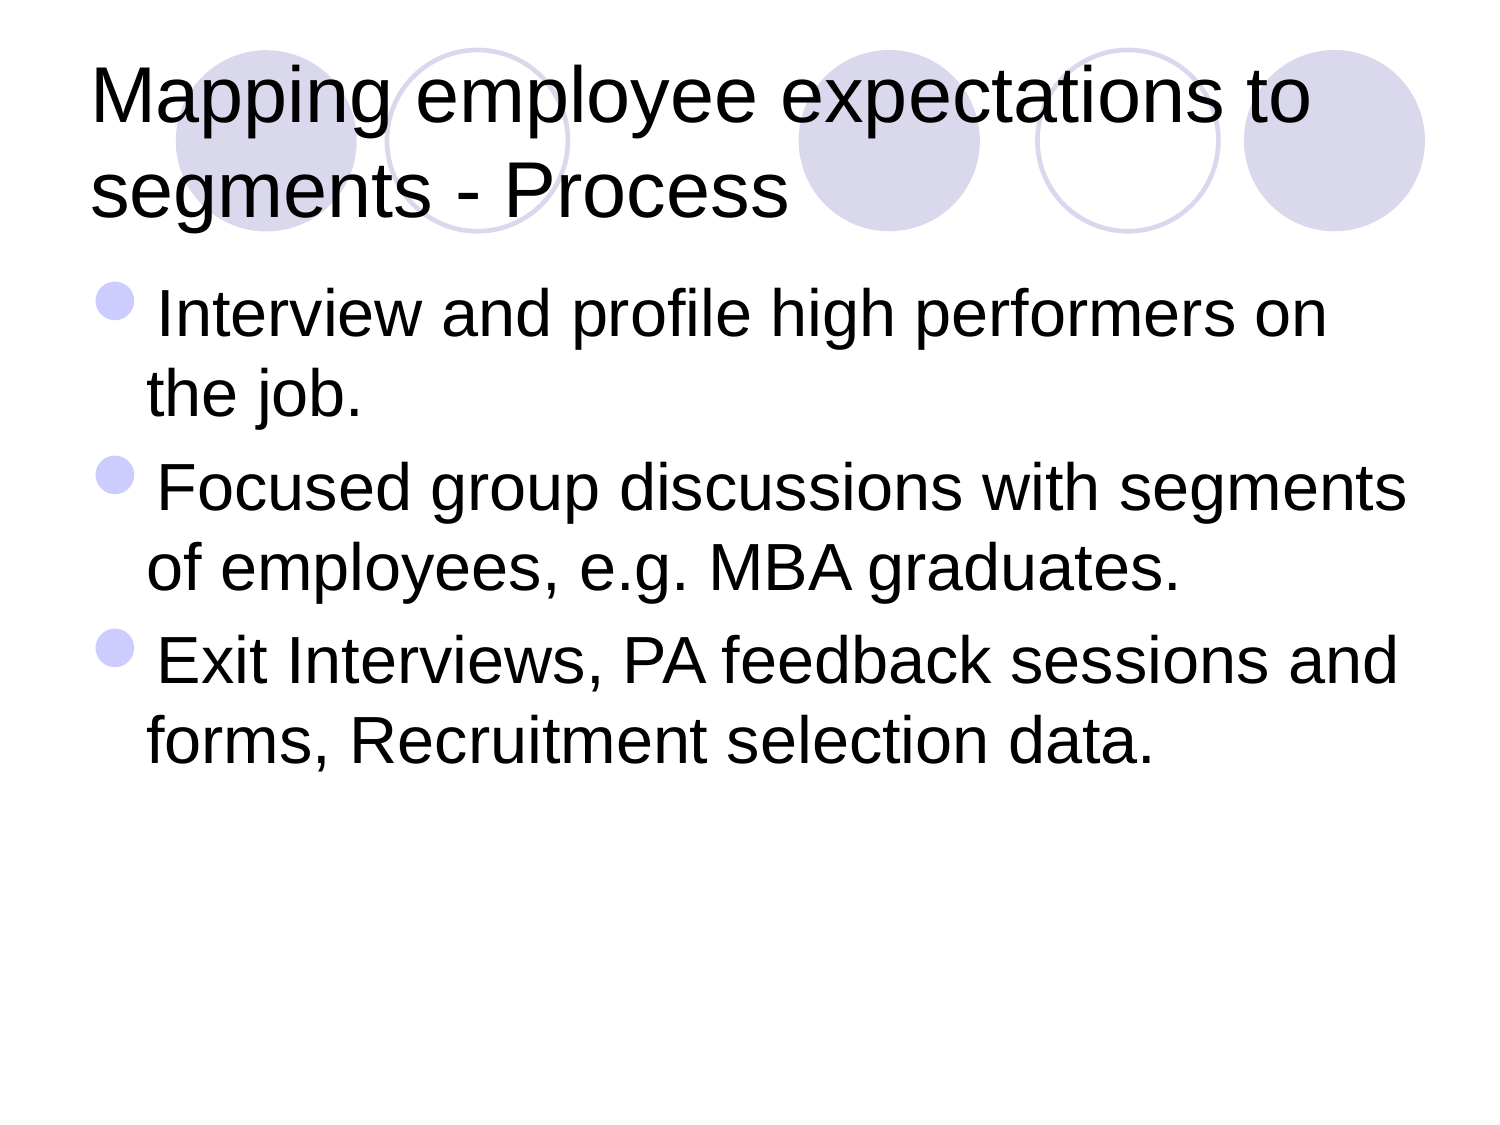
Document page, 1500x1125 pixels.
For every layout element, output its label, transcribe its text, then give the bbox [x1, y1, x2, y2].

title Mapping employee expectations to segments - Process [74, 44, 1426, 233]
list Interview and profile high performers on the job. Focused group discussions with segments of employees, e.g. MBA graduates. Exit Interviews, PA feedback sessions and forms, Recruitment selection data. [74, 262, 1426, 1006]
